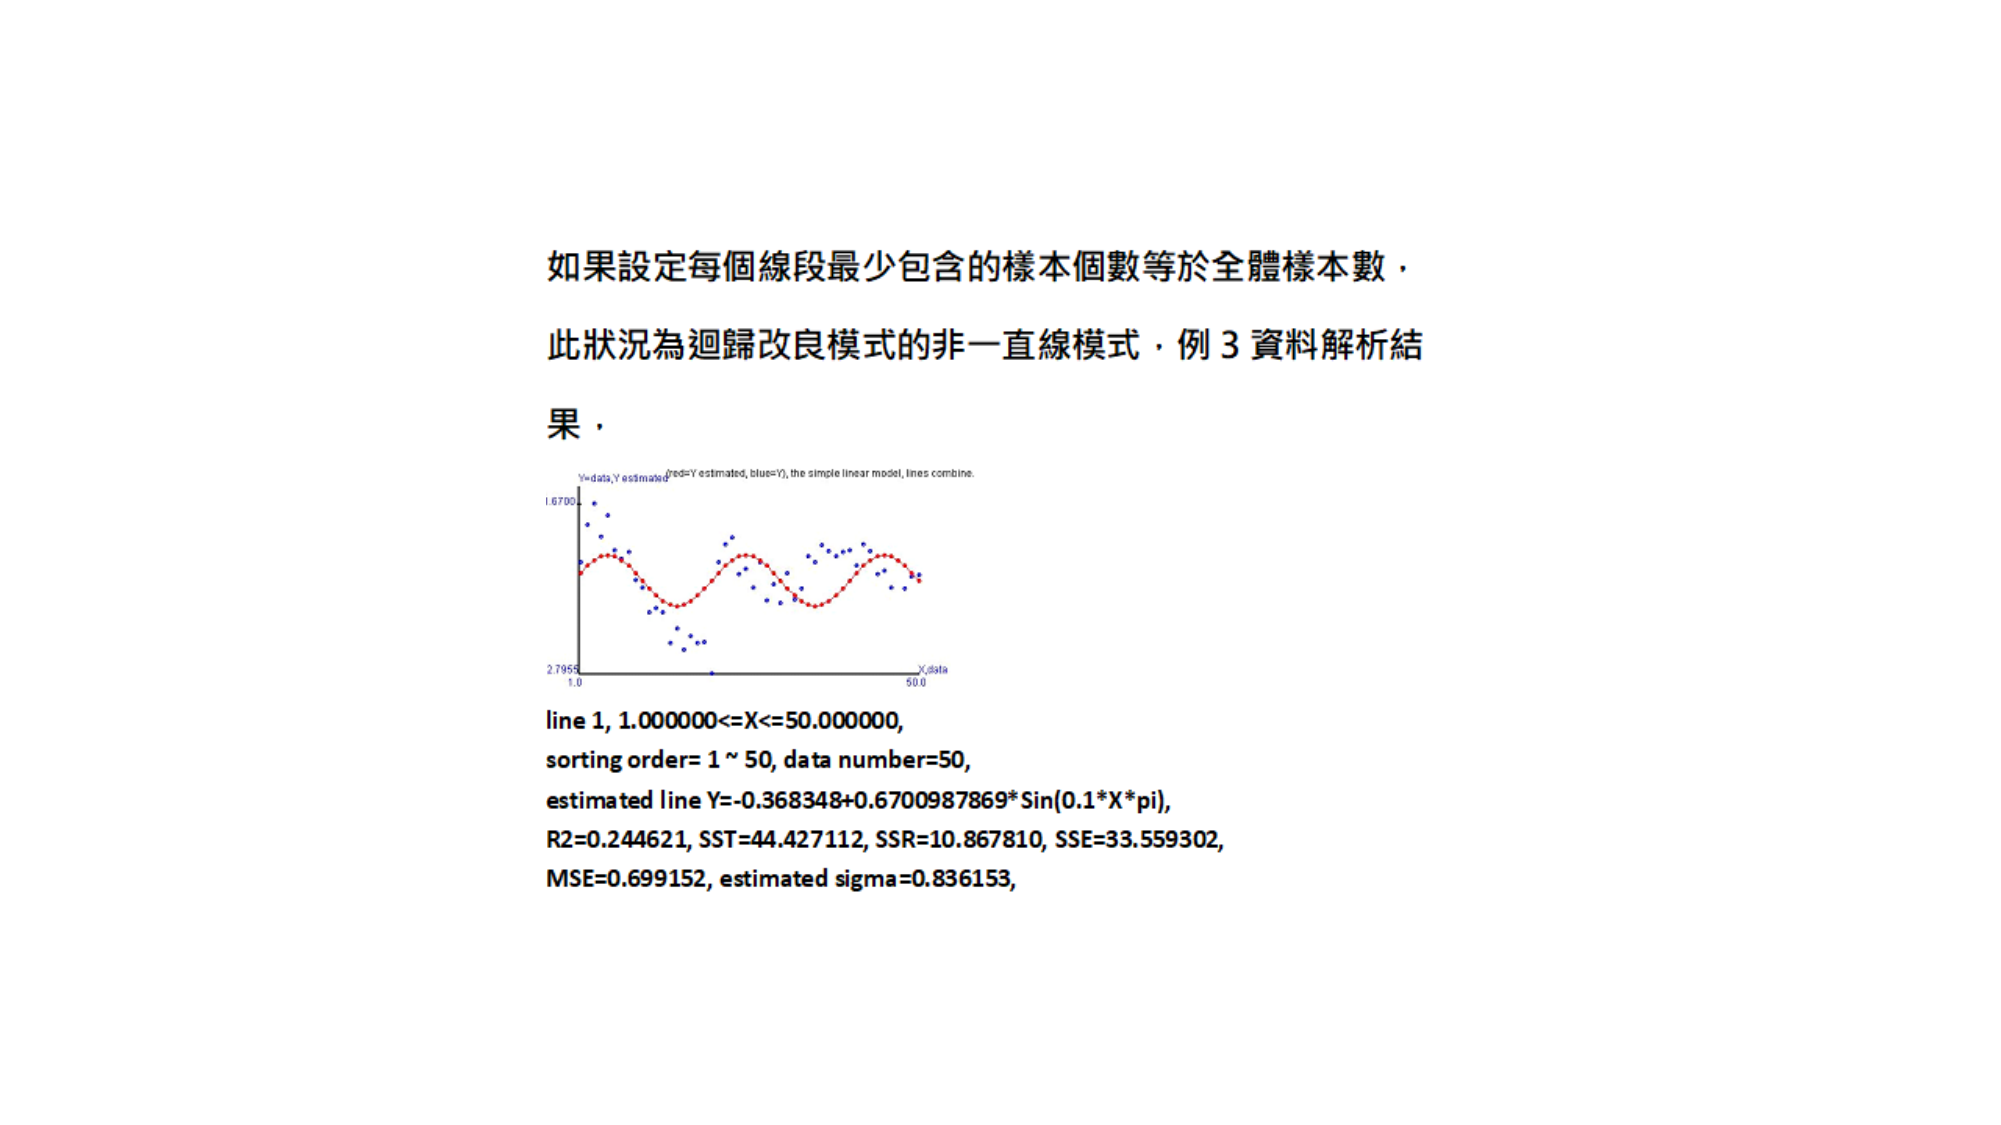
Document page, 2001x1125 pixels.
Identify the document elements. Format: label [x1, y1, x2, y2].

picture [545, 227, 1454, 898]
